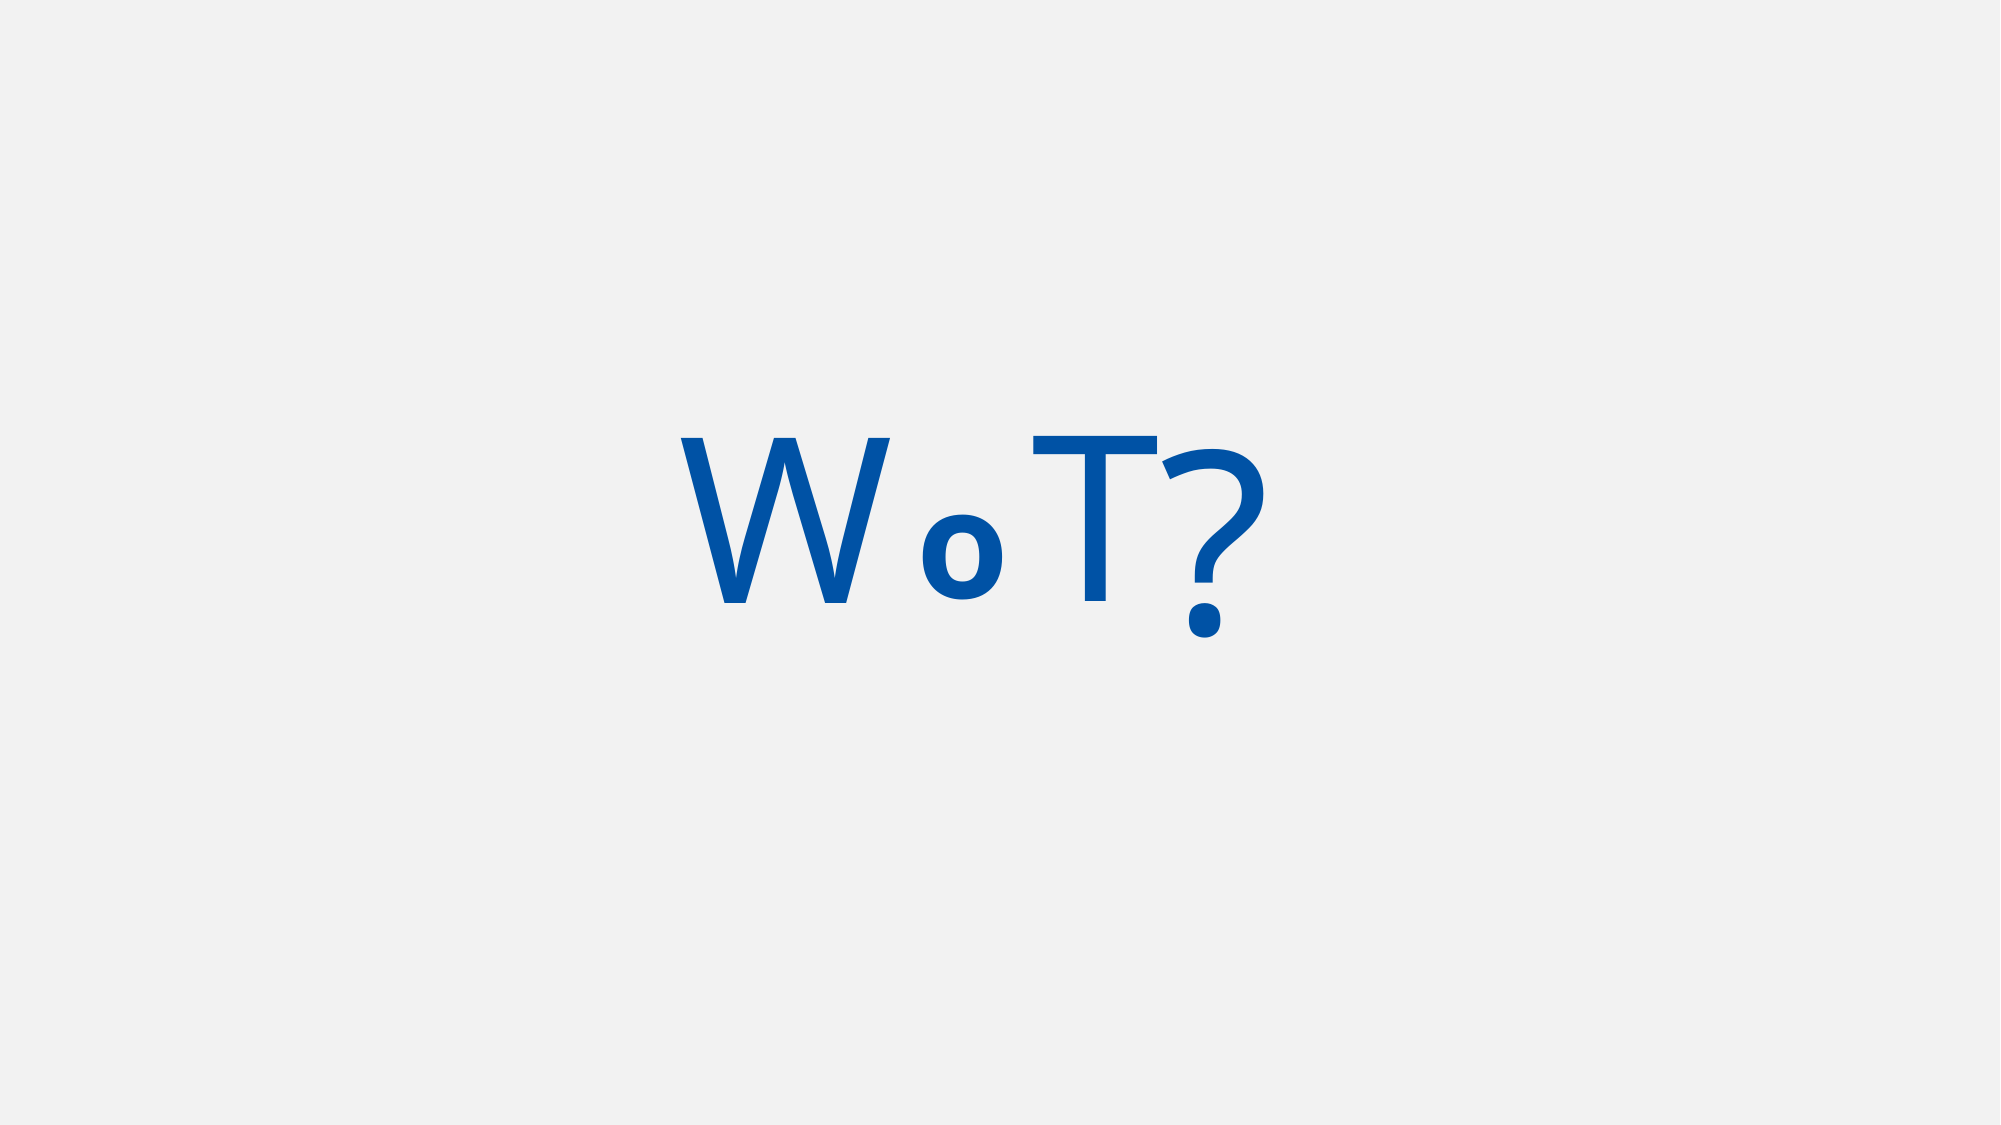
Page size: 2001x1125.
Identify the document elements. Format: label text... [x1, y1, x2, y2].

text_box W [663, 378, 920, 679]
text_box T [1016, 376, 1273, 677]
text_box ? [1144, 401, 1401, 702]
text_box o [901, 441, 986, 659]
